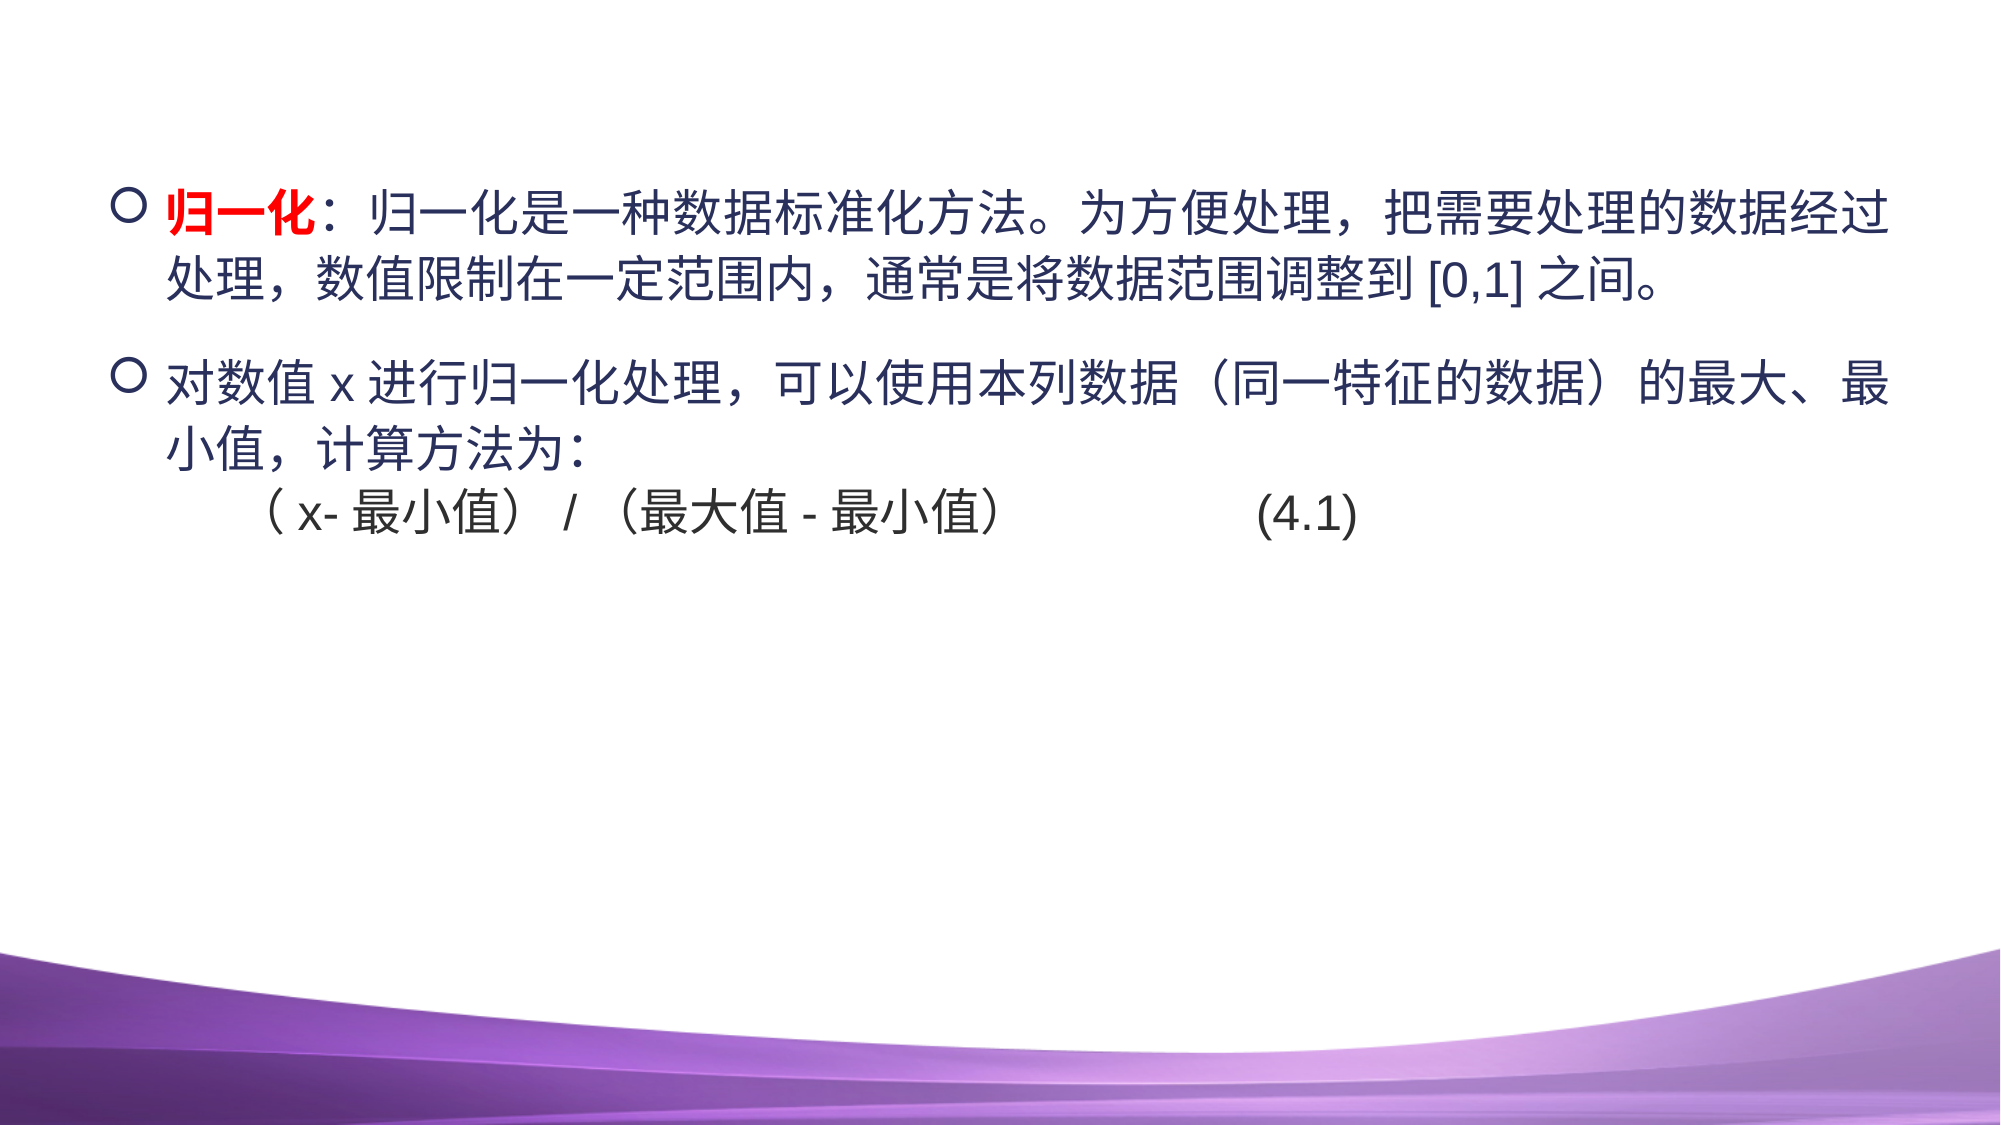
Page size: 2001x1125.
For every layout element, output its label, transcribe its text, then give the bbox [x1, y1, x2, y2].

picture [0, 943, 2001, 1125]
list 归一化：归一化是一种数据标准化方法。为方便处理，把需要处理的数据经过处理，数值限制在一定范围内，通常是将数据范围调整到[0,1]之间。 对数值x进行归一化处理，可以使用本列数据（同一特征的数据）的最大、最小值，计算方法为： （x-最小值）/（最大值-最小值） (4.1) [91, 168, 1906, 1021]
